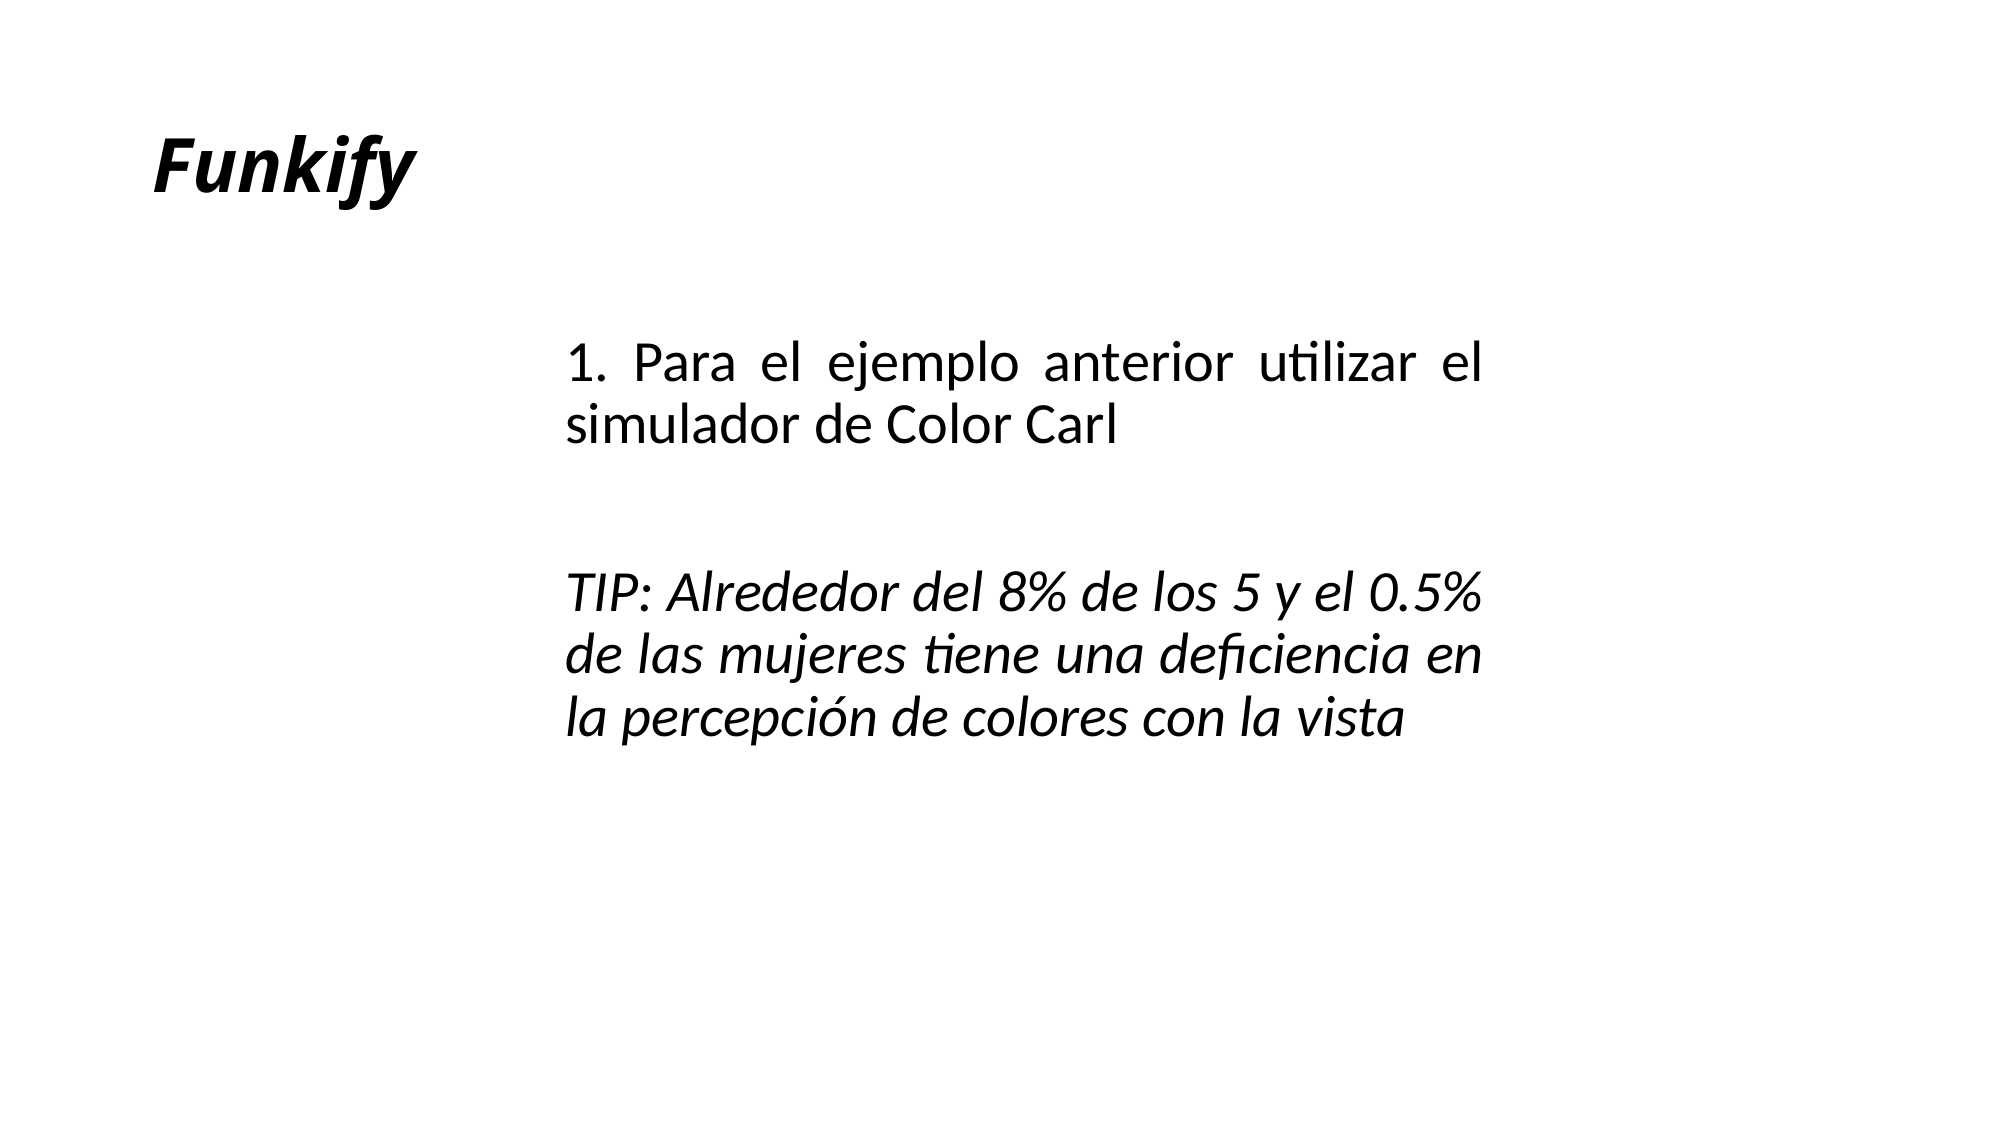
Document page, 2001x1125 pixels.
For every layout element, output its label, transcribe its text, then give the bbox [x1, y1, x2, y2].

list 1. Para el ejemplo anterior utilizar el simulador de Color Carl TIP: Alrededor del 8% de los 5 y el 0.5% de las mujeres tiene una deficiencia en la percepción de colores con la vista [550, 323, 1500, 1018]
title Funkify [137, 59, 1863, 278]
